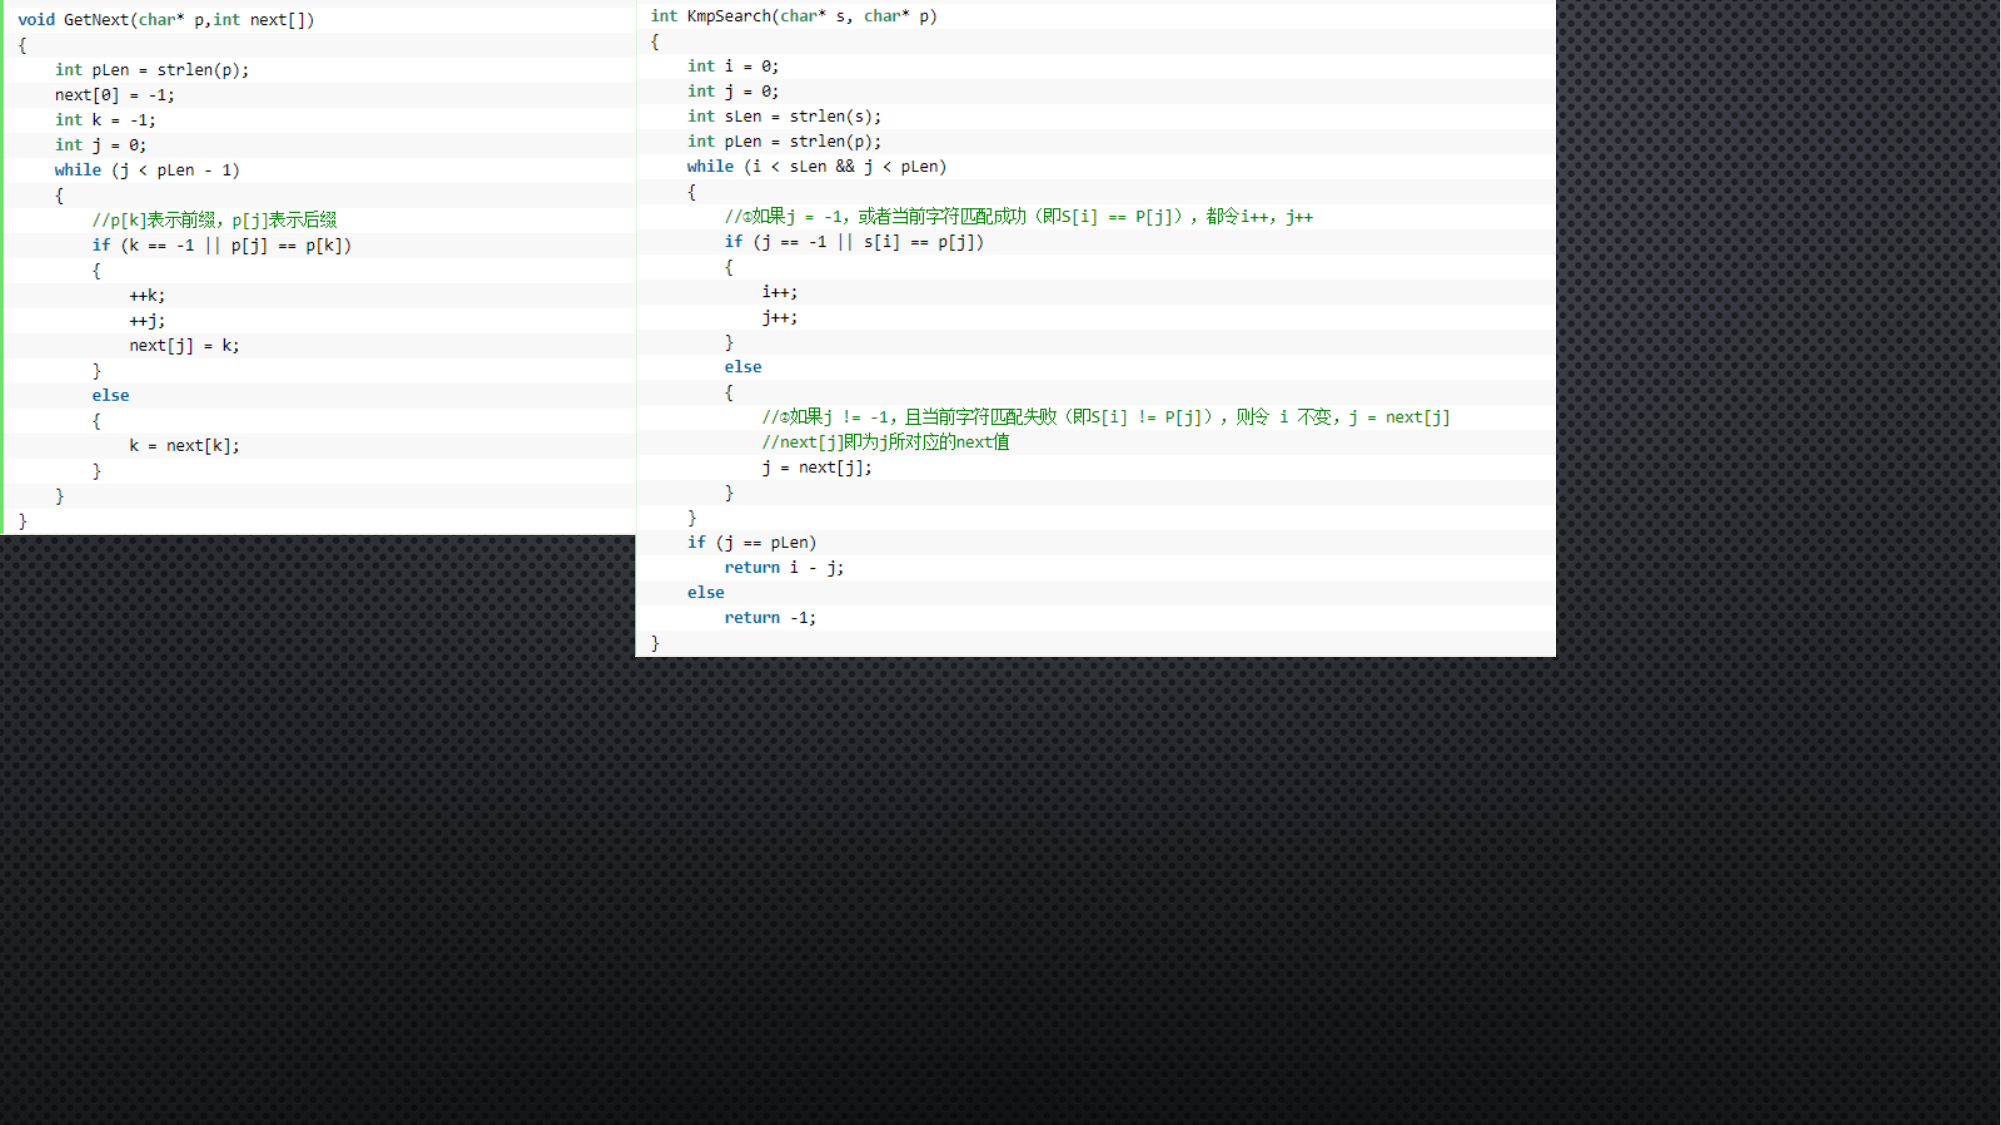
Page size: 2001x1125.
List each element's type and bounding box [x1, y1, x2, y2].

picture [0, 0, 1556, 657]
